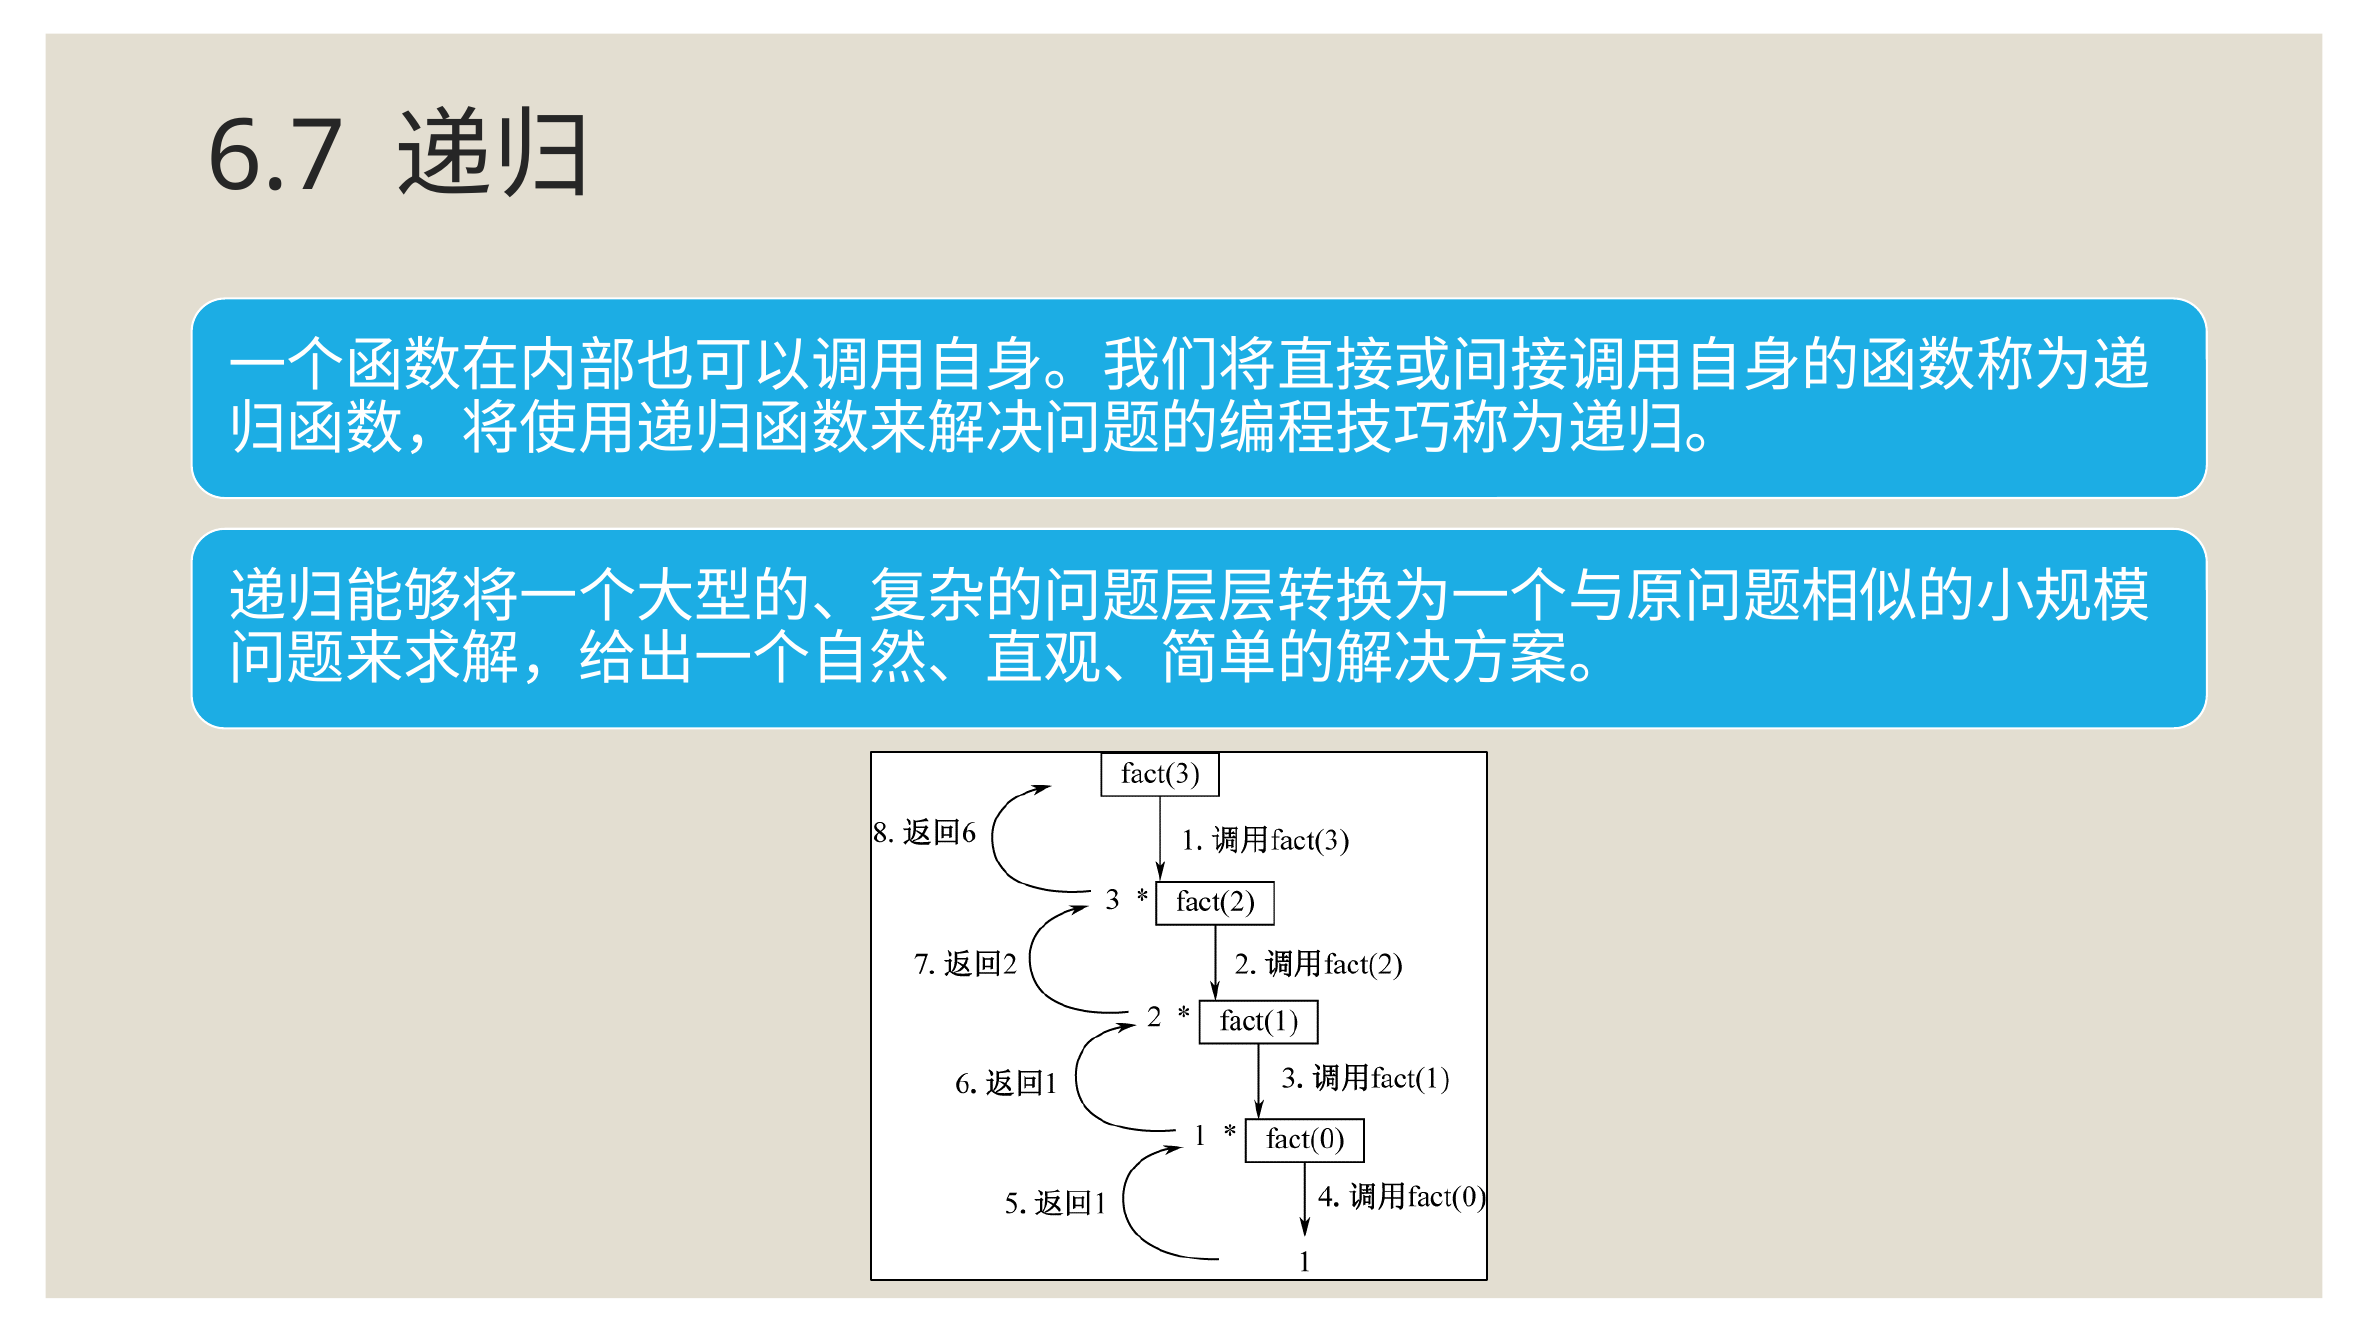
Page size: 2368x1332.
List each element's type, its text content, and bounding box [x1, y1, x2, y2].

title 6.7 递归 [191, 46, 1790, 263]
picture [872, 752, 1486, 1280]
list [191, 268, 2207, 759]
